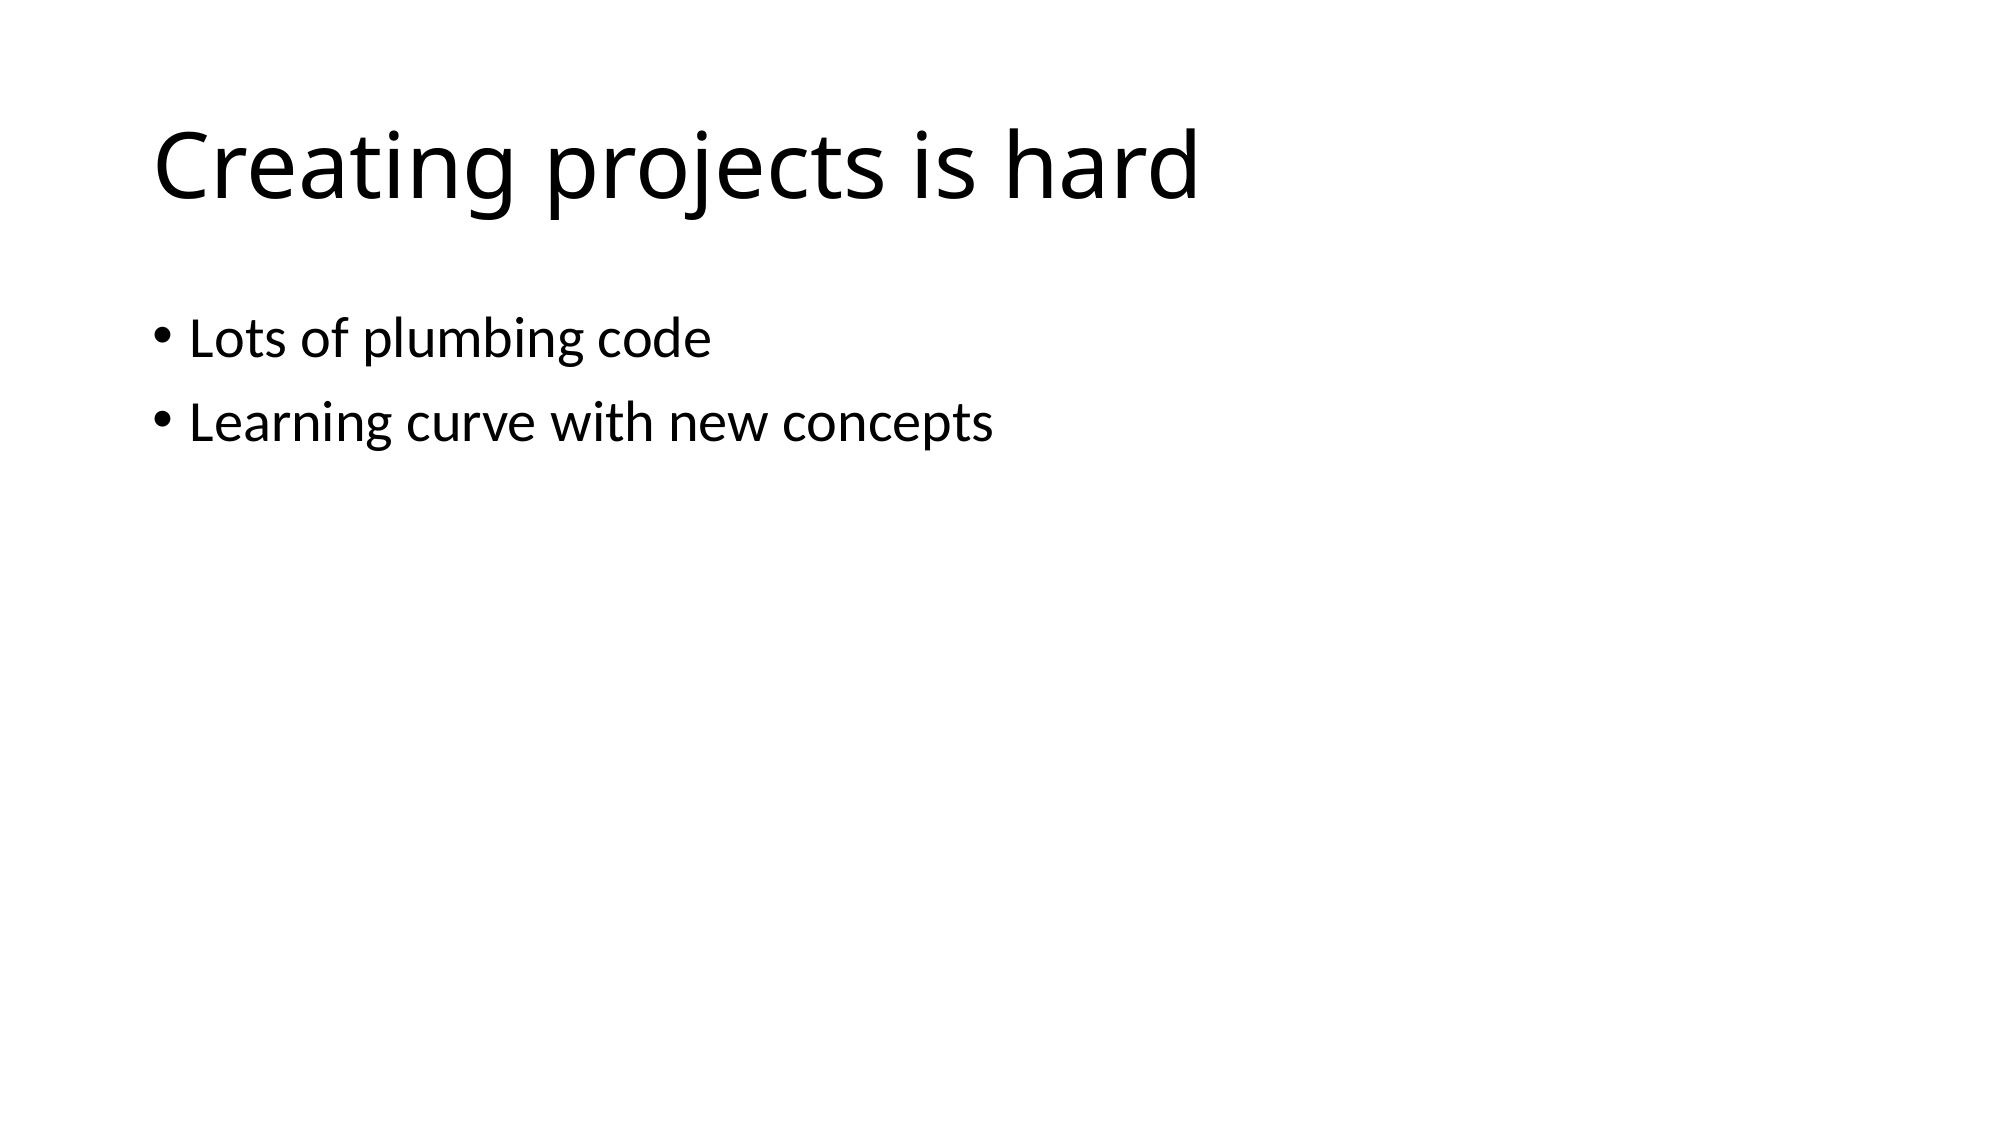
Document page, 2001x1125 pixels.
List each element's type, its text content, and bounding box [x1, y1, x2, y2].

title Creating projects is hard [137, 59, 1863, 278]
list Lots of plumbing code Learning curve with new concepts [137, 299, 1863, 1014]
